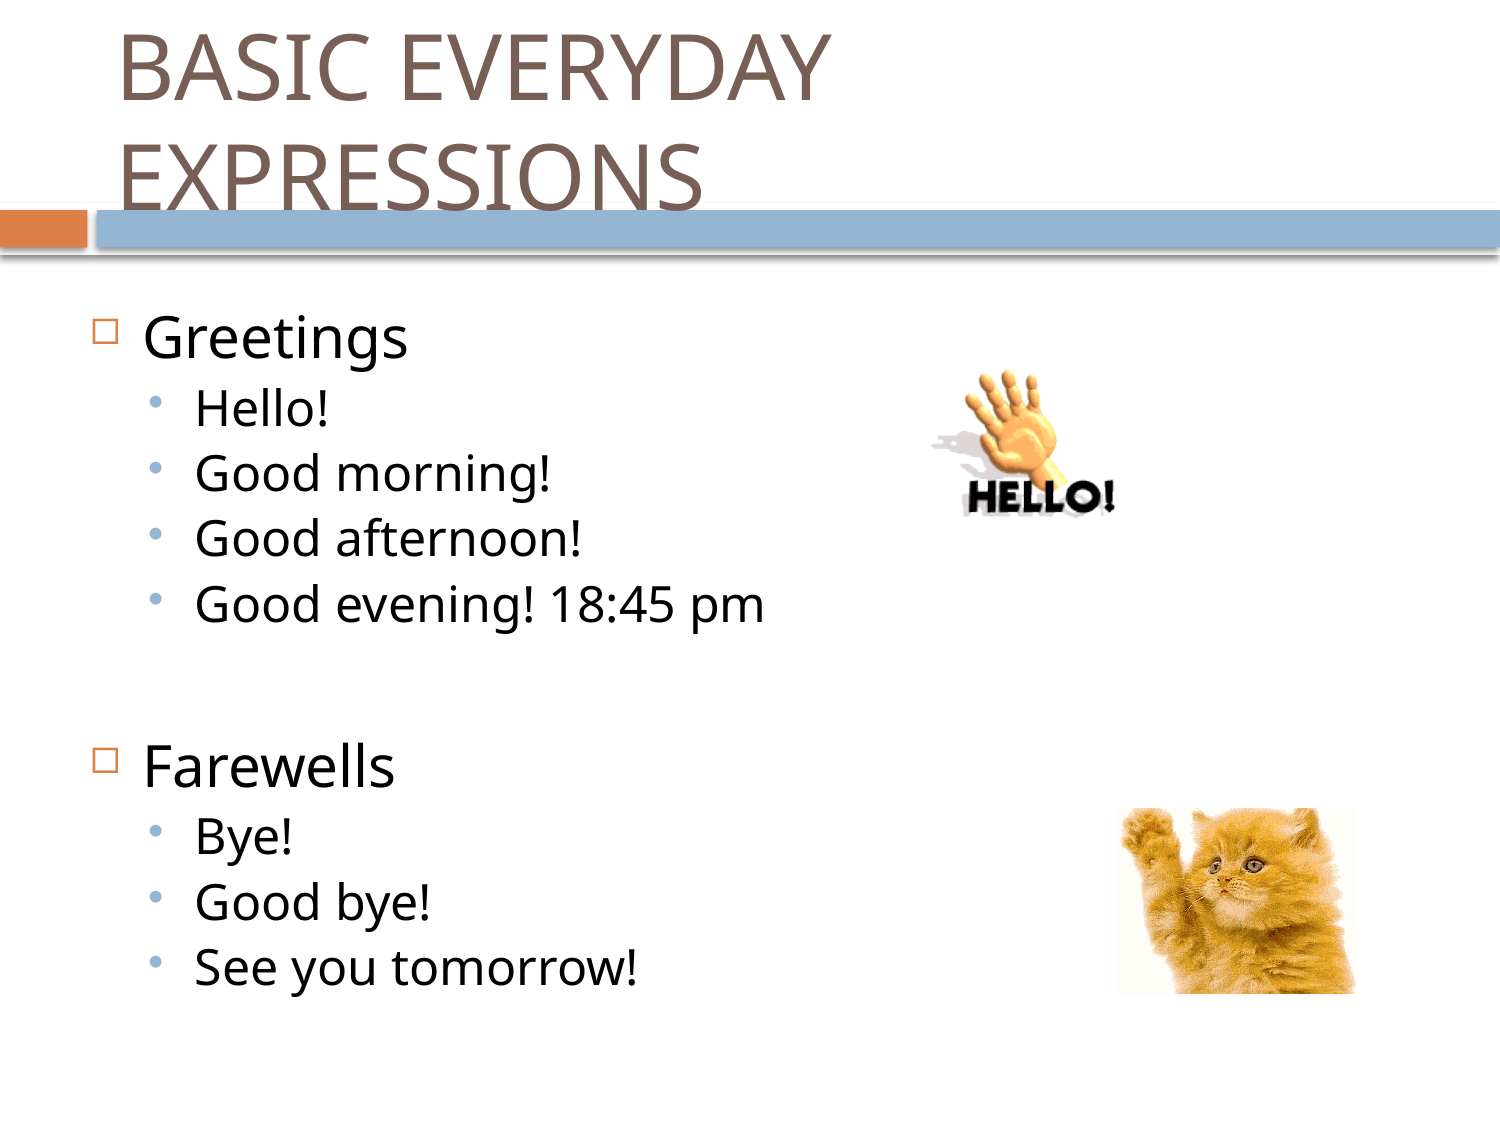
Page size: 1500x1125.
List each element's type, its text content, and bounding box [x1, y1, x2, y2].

picture [926, 349, 1147, 523]
list Greetings Hello! Good morning! Good afternoon! Good evening! 18:45 pm Farewells Bye! Good bye! See you tomorrow! [75, 301, 1424, 1094]
title BASIC EVERYDAY EXPRESSIONS [100, 37, 1438, 200]
picture [1115, 808, 1358, 995]
